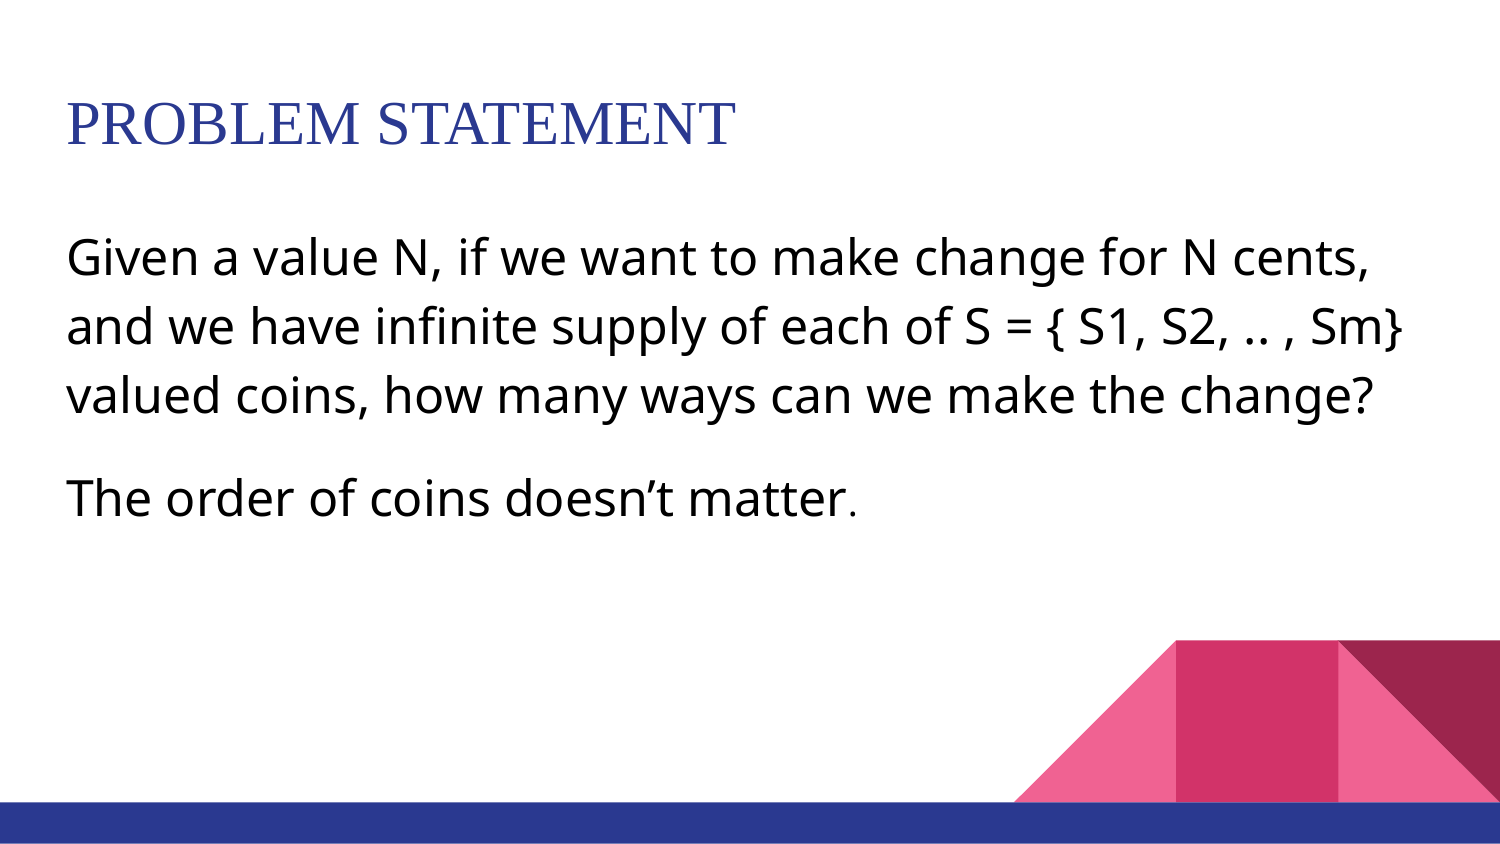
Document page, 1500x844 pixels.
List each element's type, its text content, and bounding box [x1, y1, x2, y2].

title PROBLEM STATEMENT [51, 67, 1449, 167]
list Given a value N, if we want to make change for N cents, and we have infinite supply of each of S = { S1, S2, .. , Sm} valued coins, how many ways can we make the change? The order of coins doesn’t matter. [51, 201, 1449, 750]
